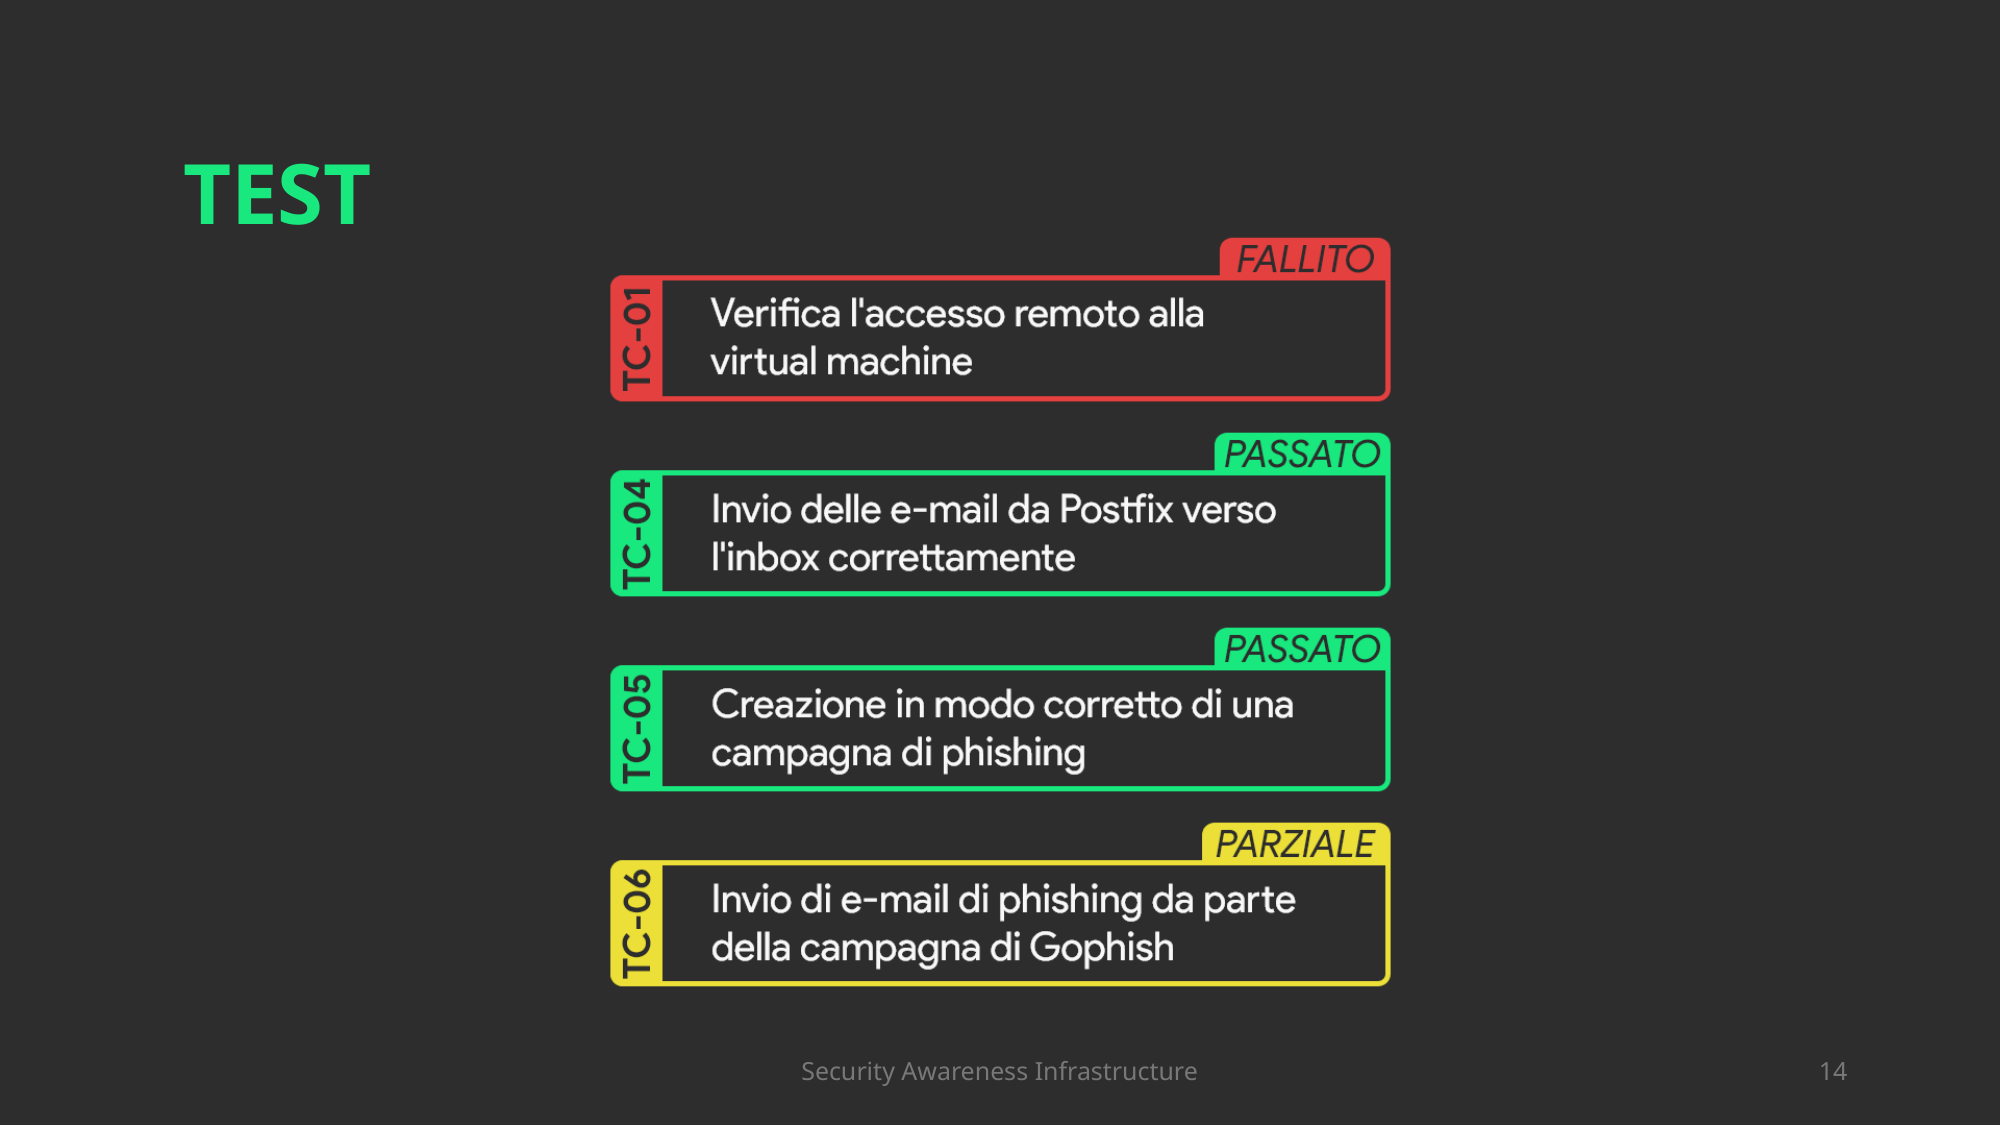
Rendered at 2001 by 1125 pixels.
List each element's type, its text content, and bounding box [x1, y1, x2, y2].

slide_number 14 [1412, 1042, 1863, 1103]
picture [0, 230, 2000, 1007]
text_box TEST [168, 133, 835, 230]
footer Security Awareness Infrastructure [662, 1042, 1338, 1103]
